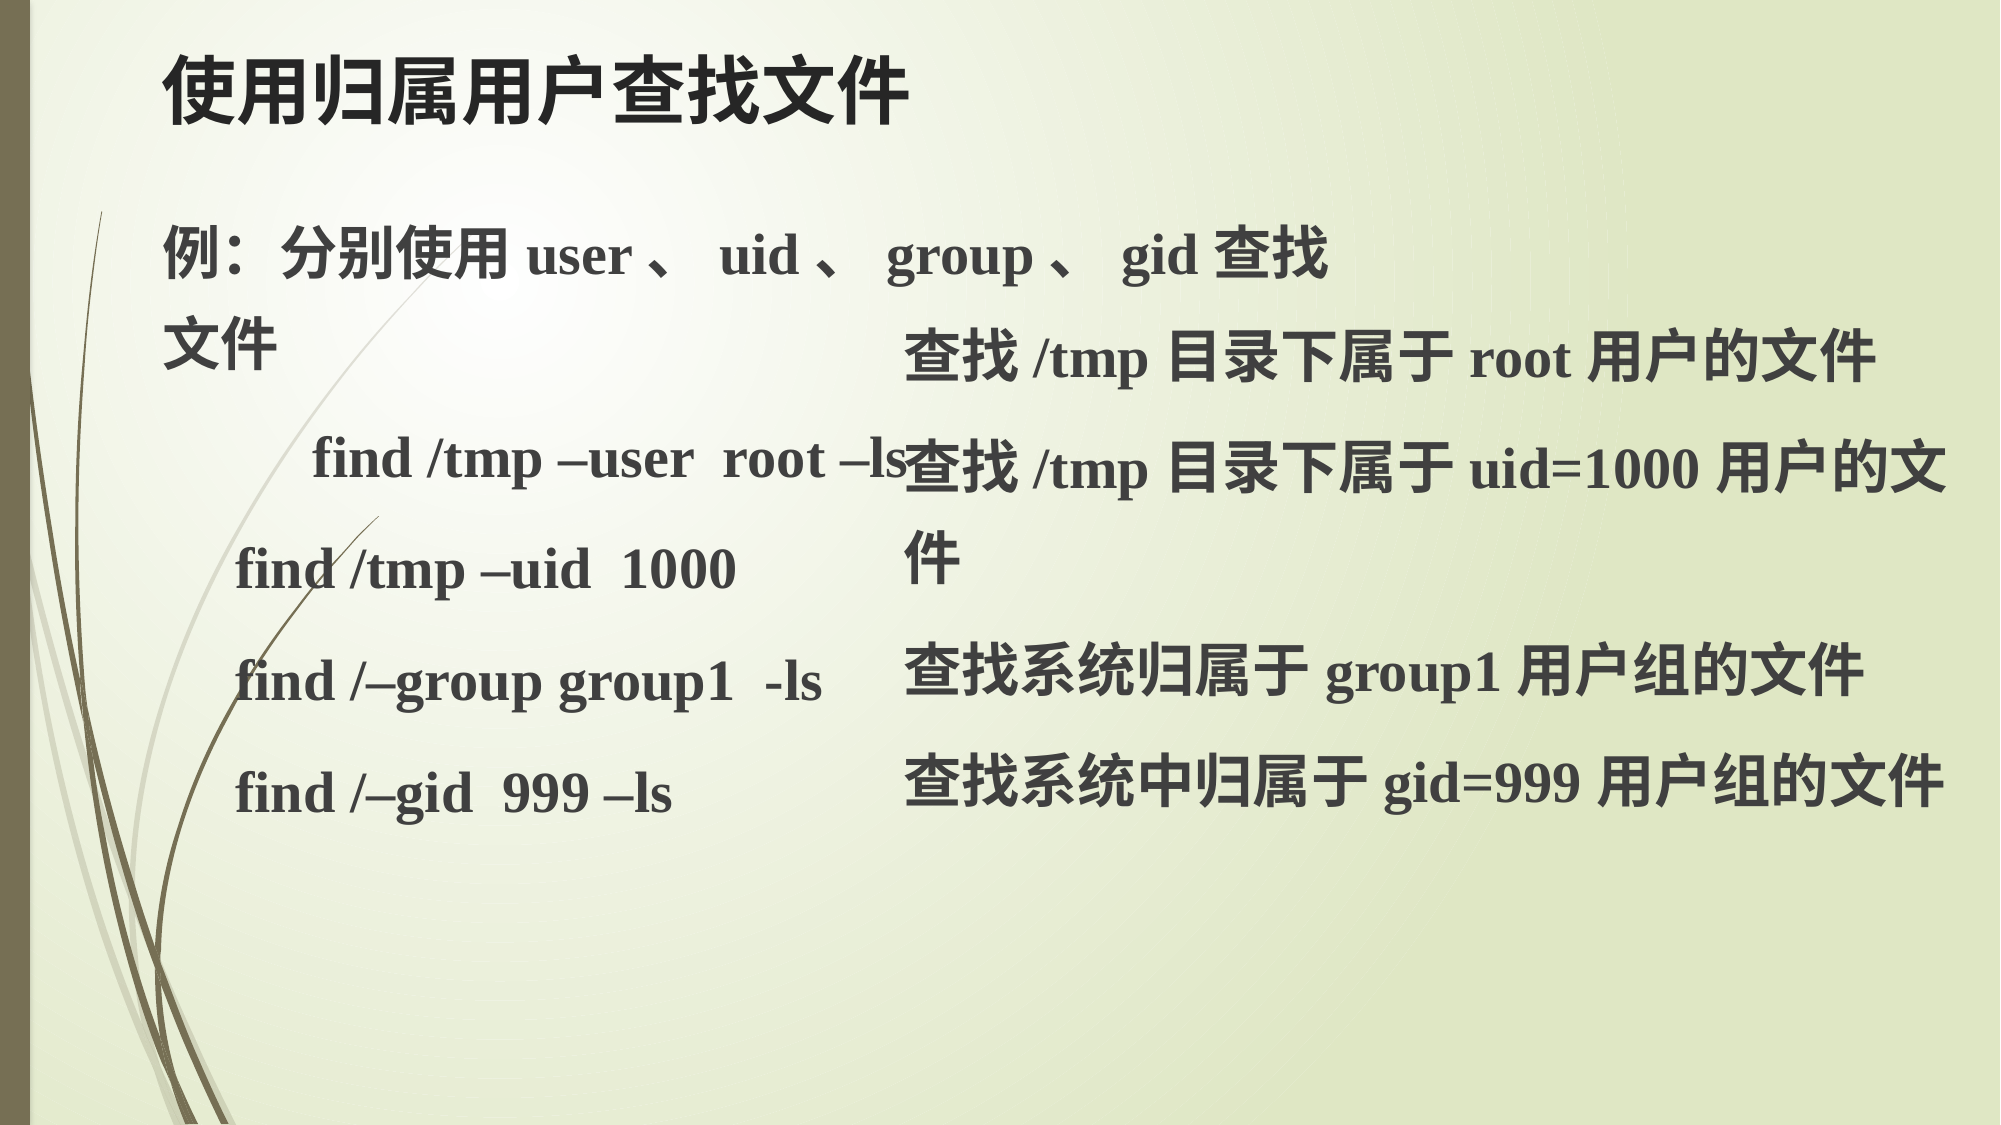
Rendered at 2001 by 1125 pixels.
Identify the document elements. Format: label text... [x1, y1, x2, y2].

list 例：分别使用user、uid、group、gid查找文件 find /tmp –user root –ls find /tmp –uid 1000 find /–group group1 -ls find /–gid 999 –ls [147, 187, 1374, 1040]
title 使用归属用户查找文件 [146, 35, 1882, 163]
text_box 查找/tmp目录下属于root用户的文件 查找/tmp目录下属于uid=1000用户的文件 查找系统归属于group1用户组的文件 查找系统中归属于gid=999用户组的文件 [888, 290, 1976, 937]
